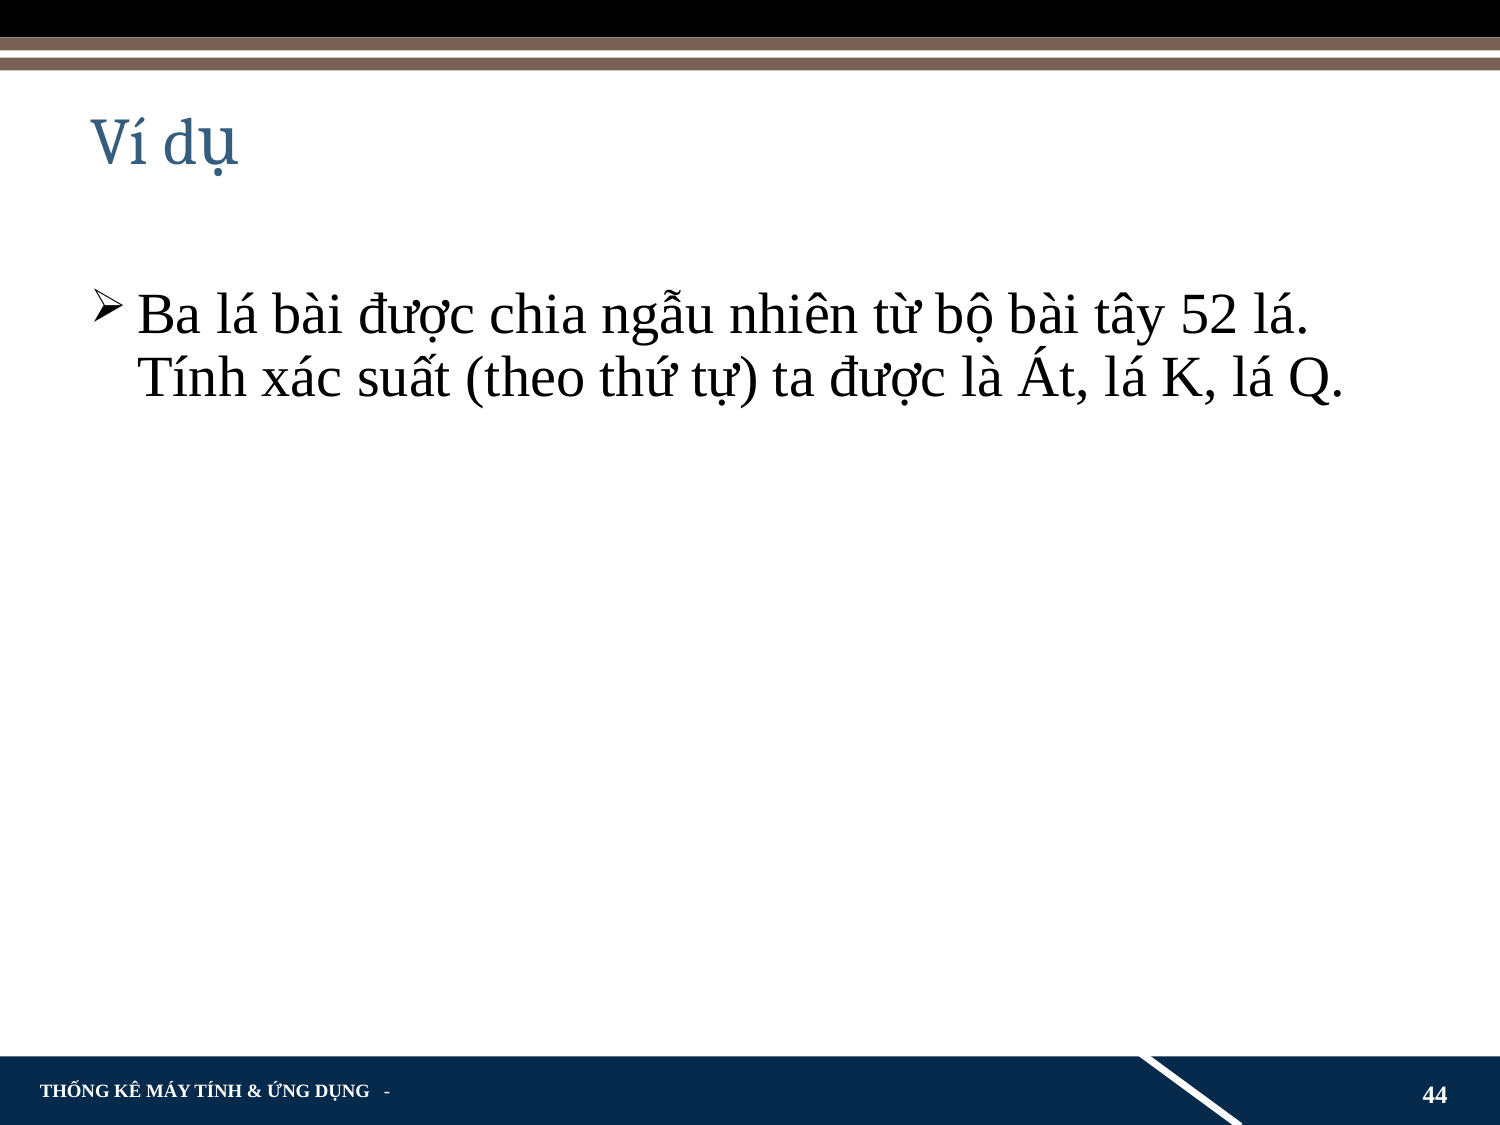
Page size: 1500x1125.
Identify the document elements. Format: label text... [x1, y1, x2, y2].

title Ví dụ [75, 99, 1433, 253]
slide_number 44 [1347, 1074, 1463, 1113]
list Ba lá bài được chia ngẫu nhiên từ bộ bài tây 52 lá. Tính xác suất (theo thứ tự) ta được là Át, lá K, lá Q. [75, 276, 1433, 1041]
